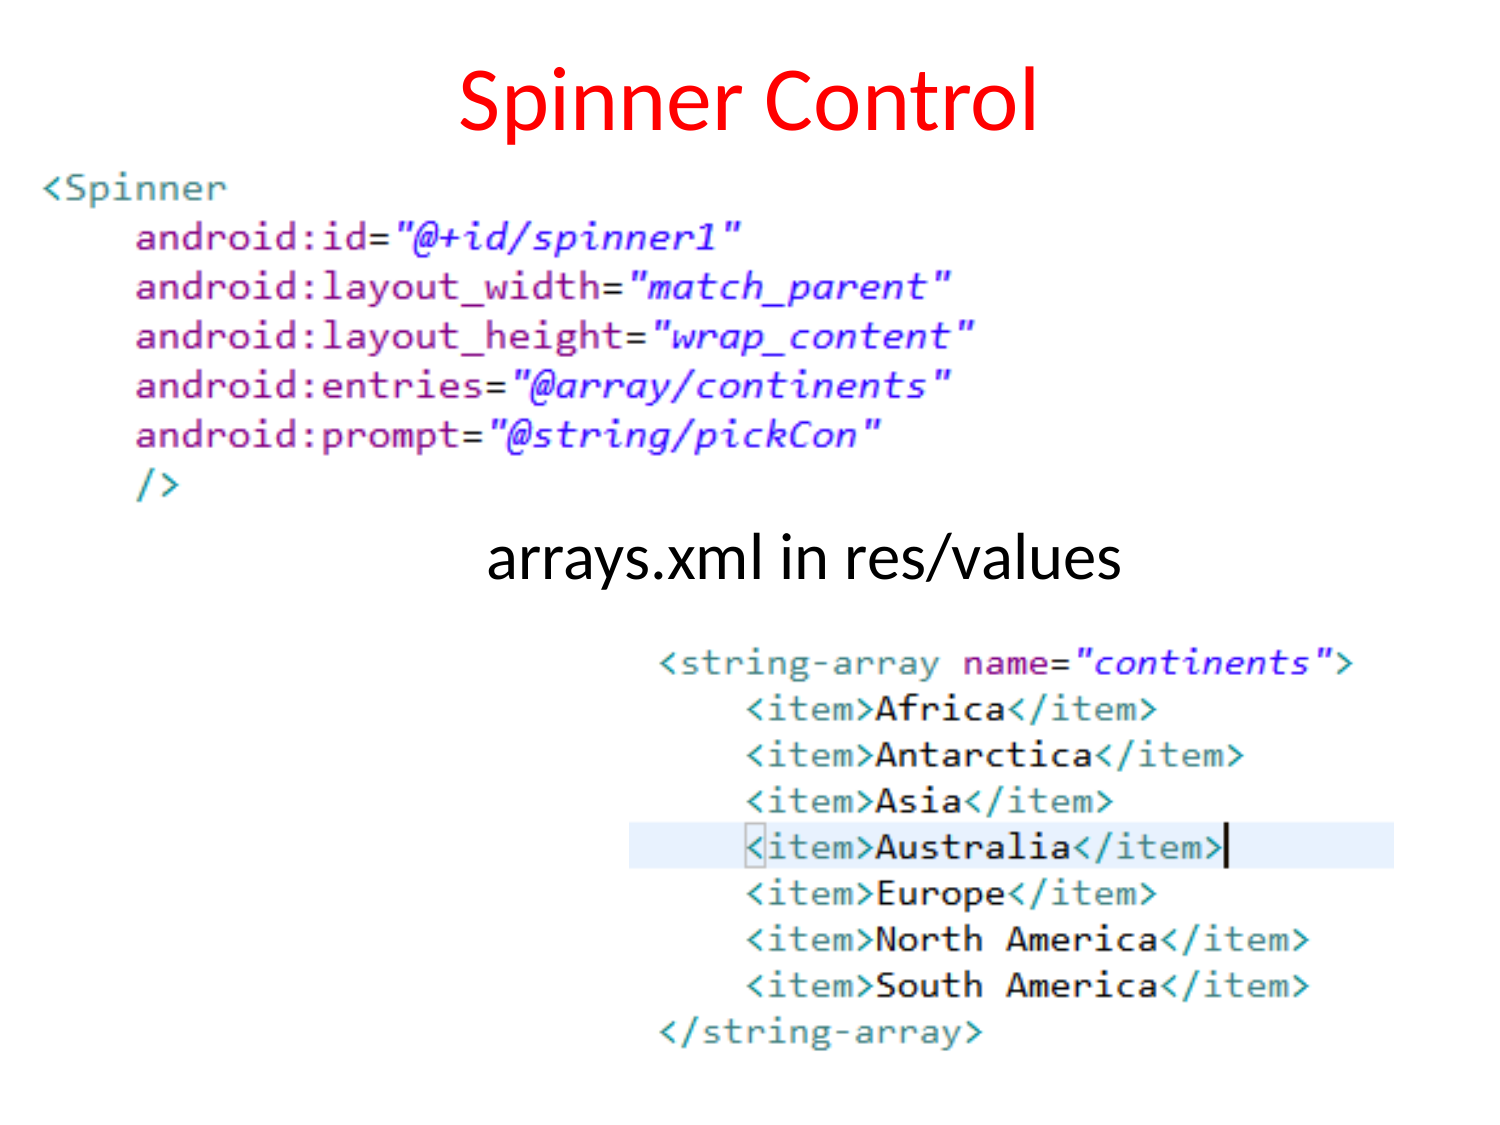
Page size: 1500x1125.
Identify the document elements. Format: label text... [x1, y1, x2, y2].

title Spinner Control [75, 0, 1425, 188]
picture [0, 162, 1025, 552]
picture [629, 624, 1394, 1085]
text_box arrays.xml in res/values [472, 505, 1139, 600]
